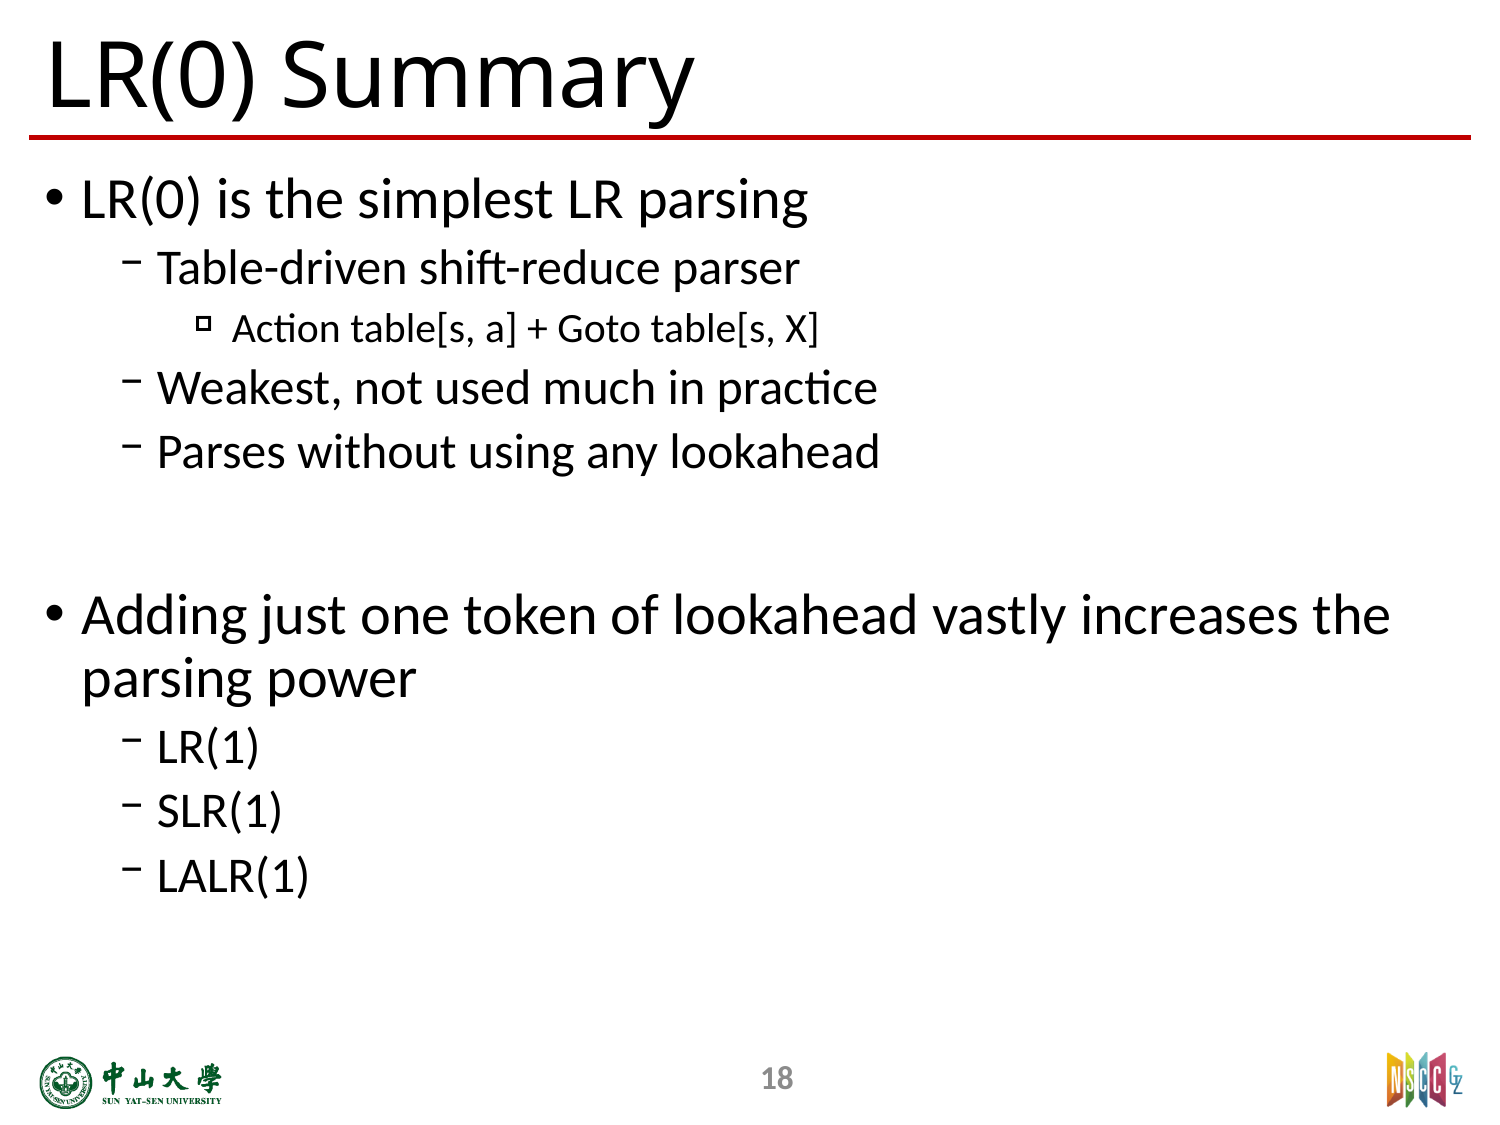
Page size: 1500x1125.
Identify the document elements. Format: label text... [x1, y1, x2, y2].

list LR(0) is the simplest LR parsing Table-driven shift-reduce parser Action table[s, a] + Goto table[s, X] Weakest, not used much in practice Parses without using any lookahead Adding just one token of lookahead vastly increases the parsing power LR(1) SLR(1) LALR(1) [29, 160, 1471, 1014]
slide_number 18 [608, 1045, 946, 1106]
picture [1376, 1042, 1471, 1116]
title LR(0) Summary [29, 19, 1471, 138]
picture [29, 1049, 231, 1118]
